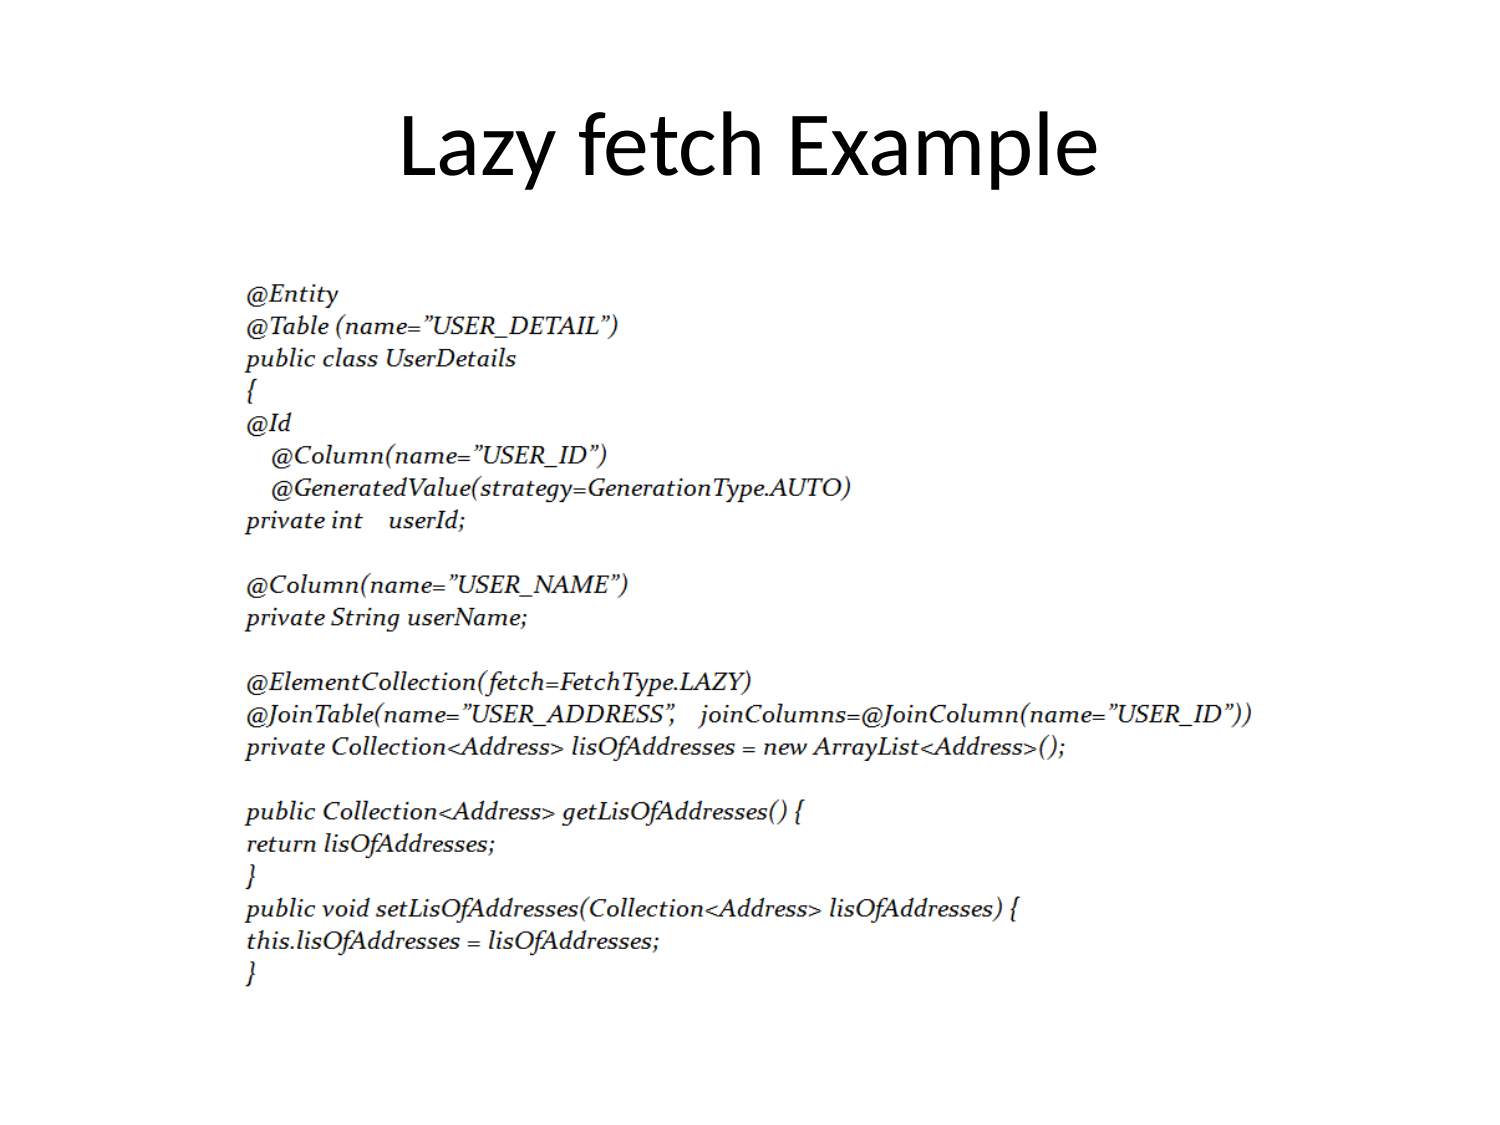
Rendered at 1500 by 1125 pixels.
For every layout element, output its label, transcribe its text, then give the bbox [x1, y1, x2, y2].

title Lazy fetch Example [75, 45, 1425, 233]
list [239, 262, 1261, 1006]
